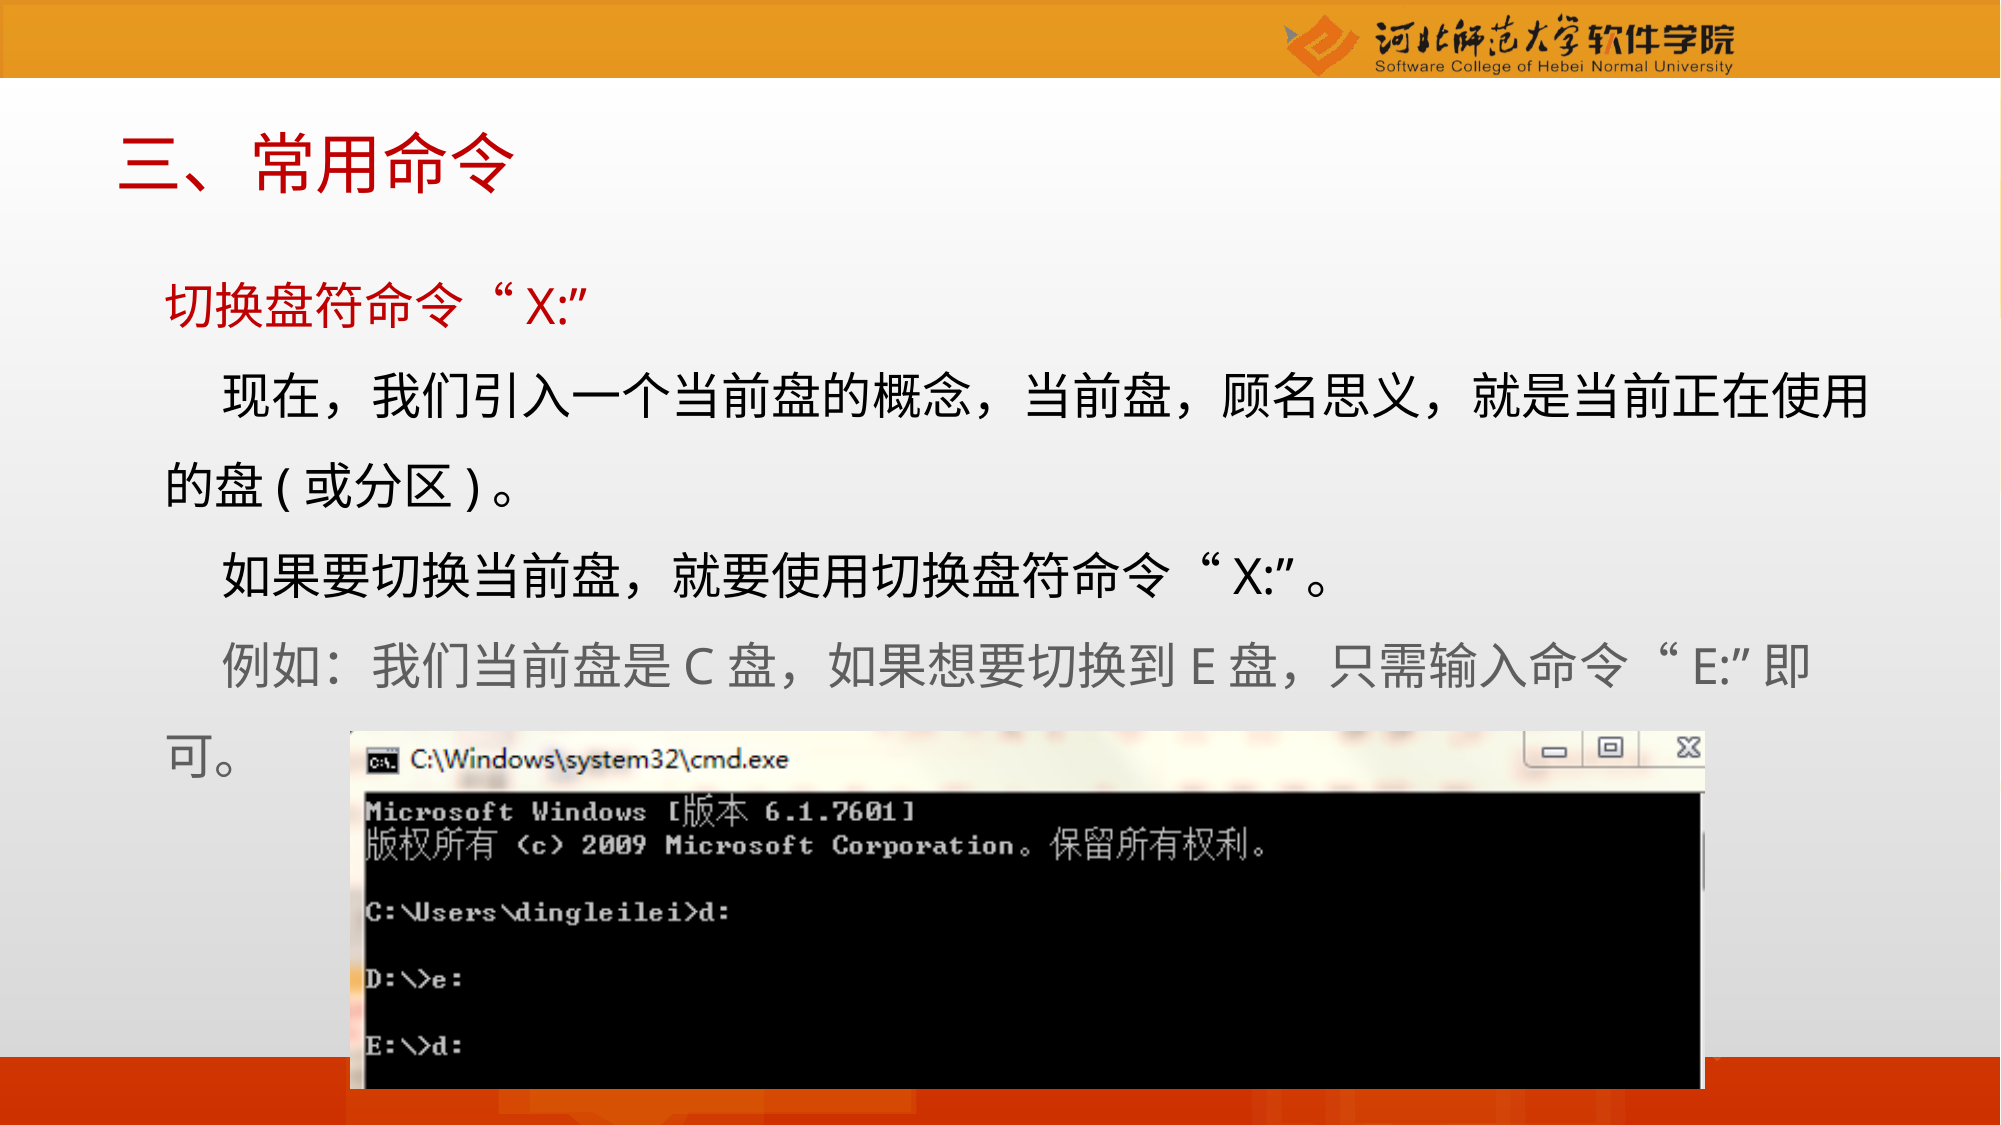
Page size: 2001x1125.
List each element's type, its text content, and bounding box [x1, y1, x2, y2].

text_box [0, 78, 2000, 1057]
picture [349, 731, 1705, 1089]
text_box 三、常用命令 [100, 84, 1771, 210]
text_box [1278, 4, 1750, 79]
text_box 切换盘符命令“X:” 现在，我们引入一个当前盘的概念，当前盘，顾名思义，就是当前正在使用的盘(或分区)。 如果要切换当前盘，就要使用切换盘符命令“X:”。 例如：我们当前盘是C盘，如果想要切换到E盘，只需输入命令“E:”即可。 [150, 267, 1904, 793]
